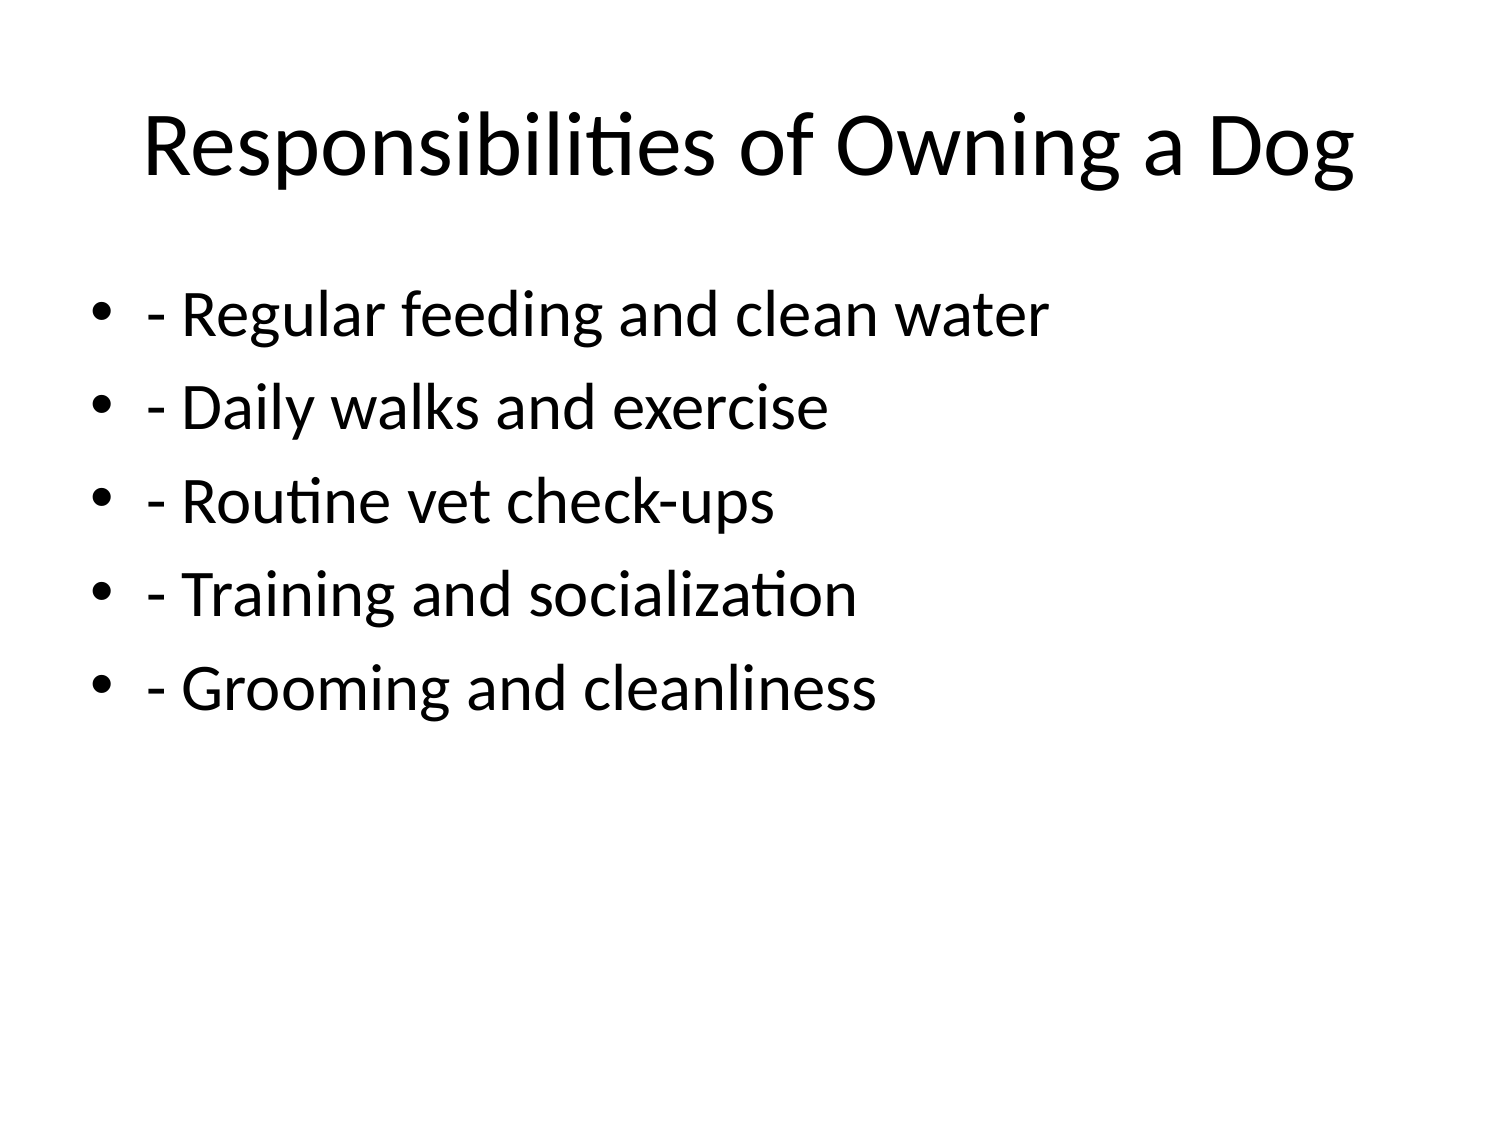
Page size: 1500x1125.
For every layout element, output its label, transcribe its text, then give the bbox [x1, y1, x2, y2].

list - Regular feeding and clean water - Daily walks and exercise - Routine vet check-ups - Training and socialization - Grooming and cleanliness [75, 262, 1425, 1005]
title Responsibilities of Owning a Dog [75, 45, 1425, 233]
